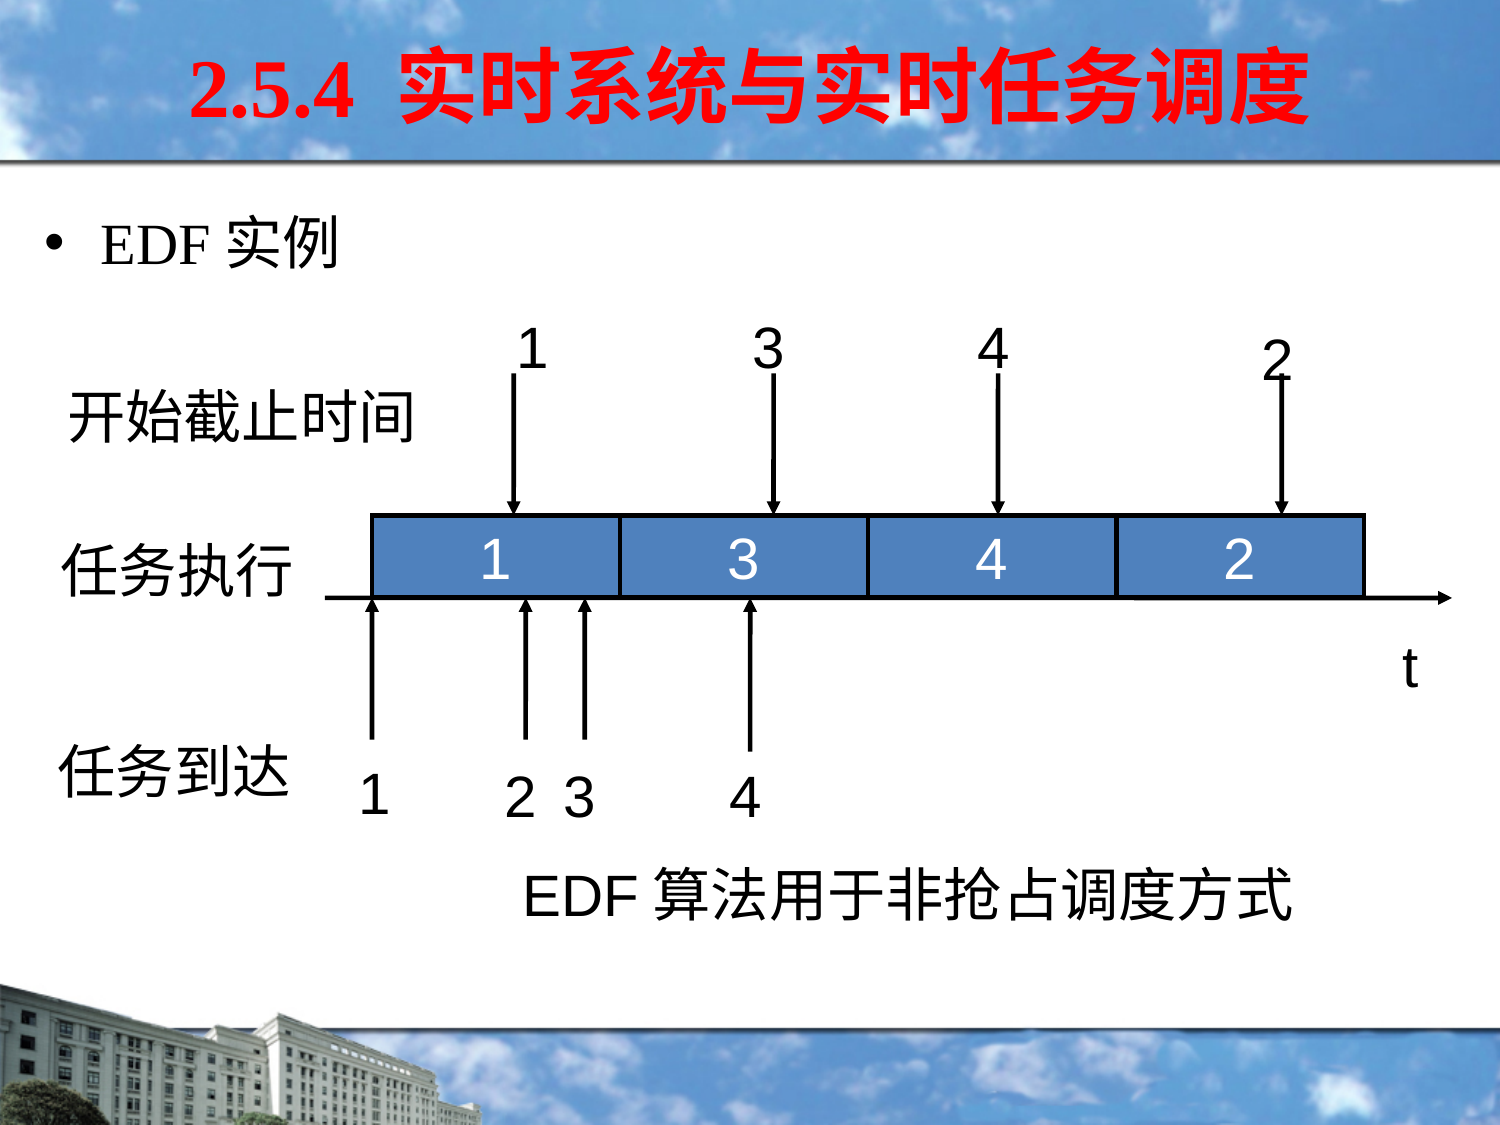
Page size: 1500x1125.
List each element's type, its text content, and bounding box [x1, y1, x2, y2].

text_box t [1387, 621, 1446, 707]
text_box 3 [620, 515, 868, 598]
title 2.5.4 实时系统与实时任务调度 [75, 7, 1425, 161]
picture [0, 0, 1500, 1125]
text_box [767, 388, 780, 516]
text_box [1275, 400, 1288, 516]
text_box 2 [1246, 314, 1304, 400]
text_box [743, 597, 757, 751]
text_box 1 [343, 748, 401, 834]
text_box 4 [962, 302, 1021, 388]
text_box [991, 388, 1005, 516]
text_box 2 [490, 751, 548, 837]
text_box [578, 597, 592, 740]
text_box 1 [371, 515, 620, 598]
text_box 3 [738, 302, 796, 388]
text_box 任务到达 [42, 727, 306, 813]
text_box 任务执行 [46, 527, 309, 612]
text_box 4 [714, 751, 773, 837]
text_box [519, 597, 532, 740]
list EDF实例 [29, 184, 1447, 927]
text_box [507, 388, 520, 516]
text_box 3 [549, 751, 607, 837]
text_box [751, 591, 1453, 605]
text_box 4 [868, 515, 1116, 598]
text_box 2 [1116, 515, 1365, 598]
text_box 开始截止时间 [52, 373, 432, 458]
text_box EDF算法用于非抢占调度方式 [507, 851, 1309, 936]
text_box 1 [501, 302, 560, 388]
text_box [365, 597, 379, 740]
